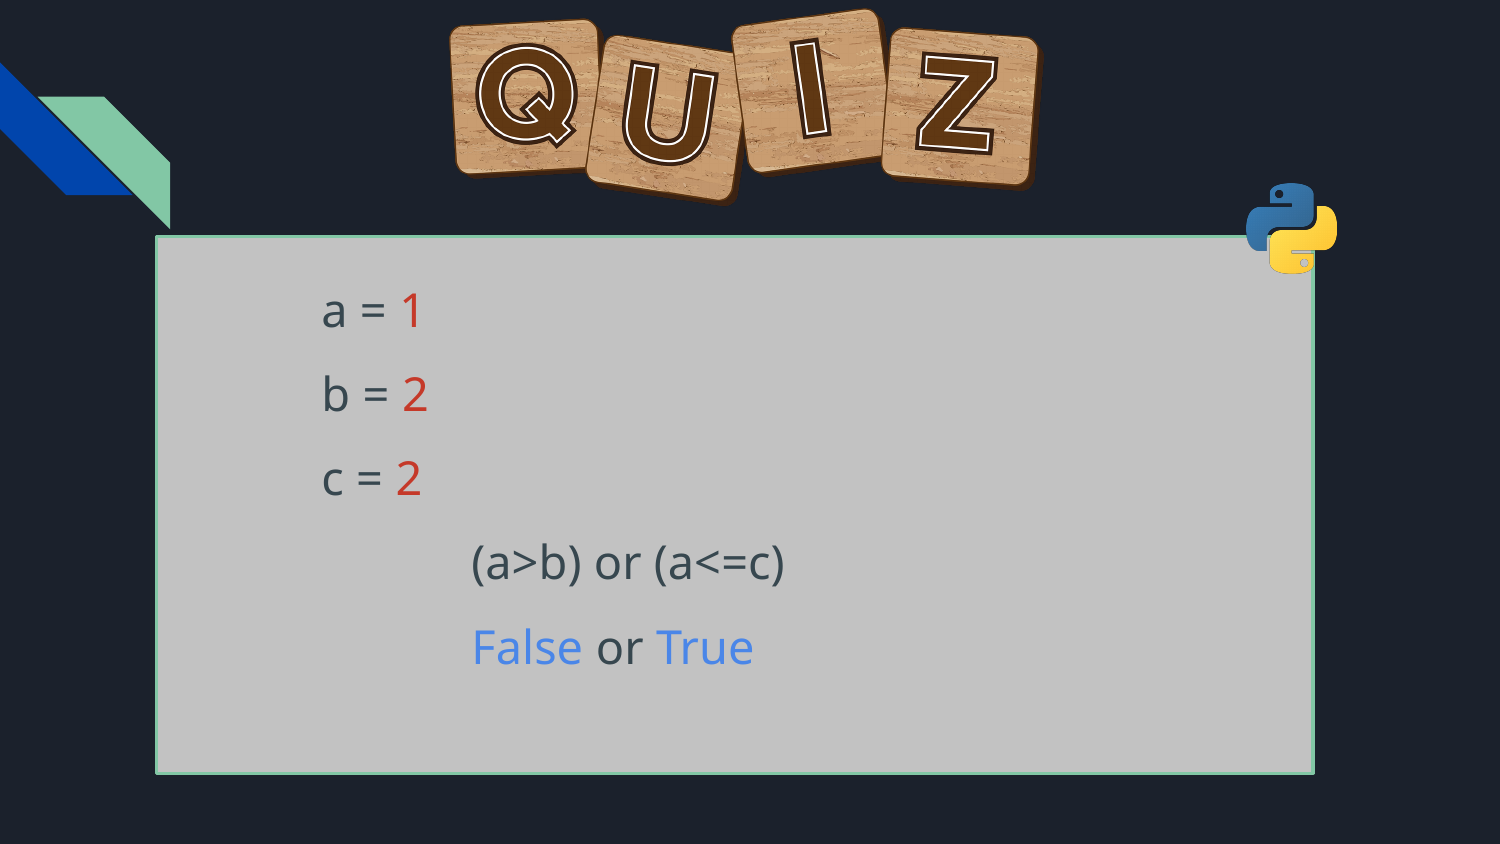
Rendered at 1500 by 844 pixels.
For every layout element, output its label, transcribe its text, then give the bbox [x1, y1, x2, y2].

picture [442, 0, 1047, 220]
text_box a = 1 b = 2 c = 2 (a>b) or (a<=c) False or True [156, 236, 1314, 774]
picture [1245, 183, 1337, 274]
